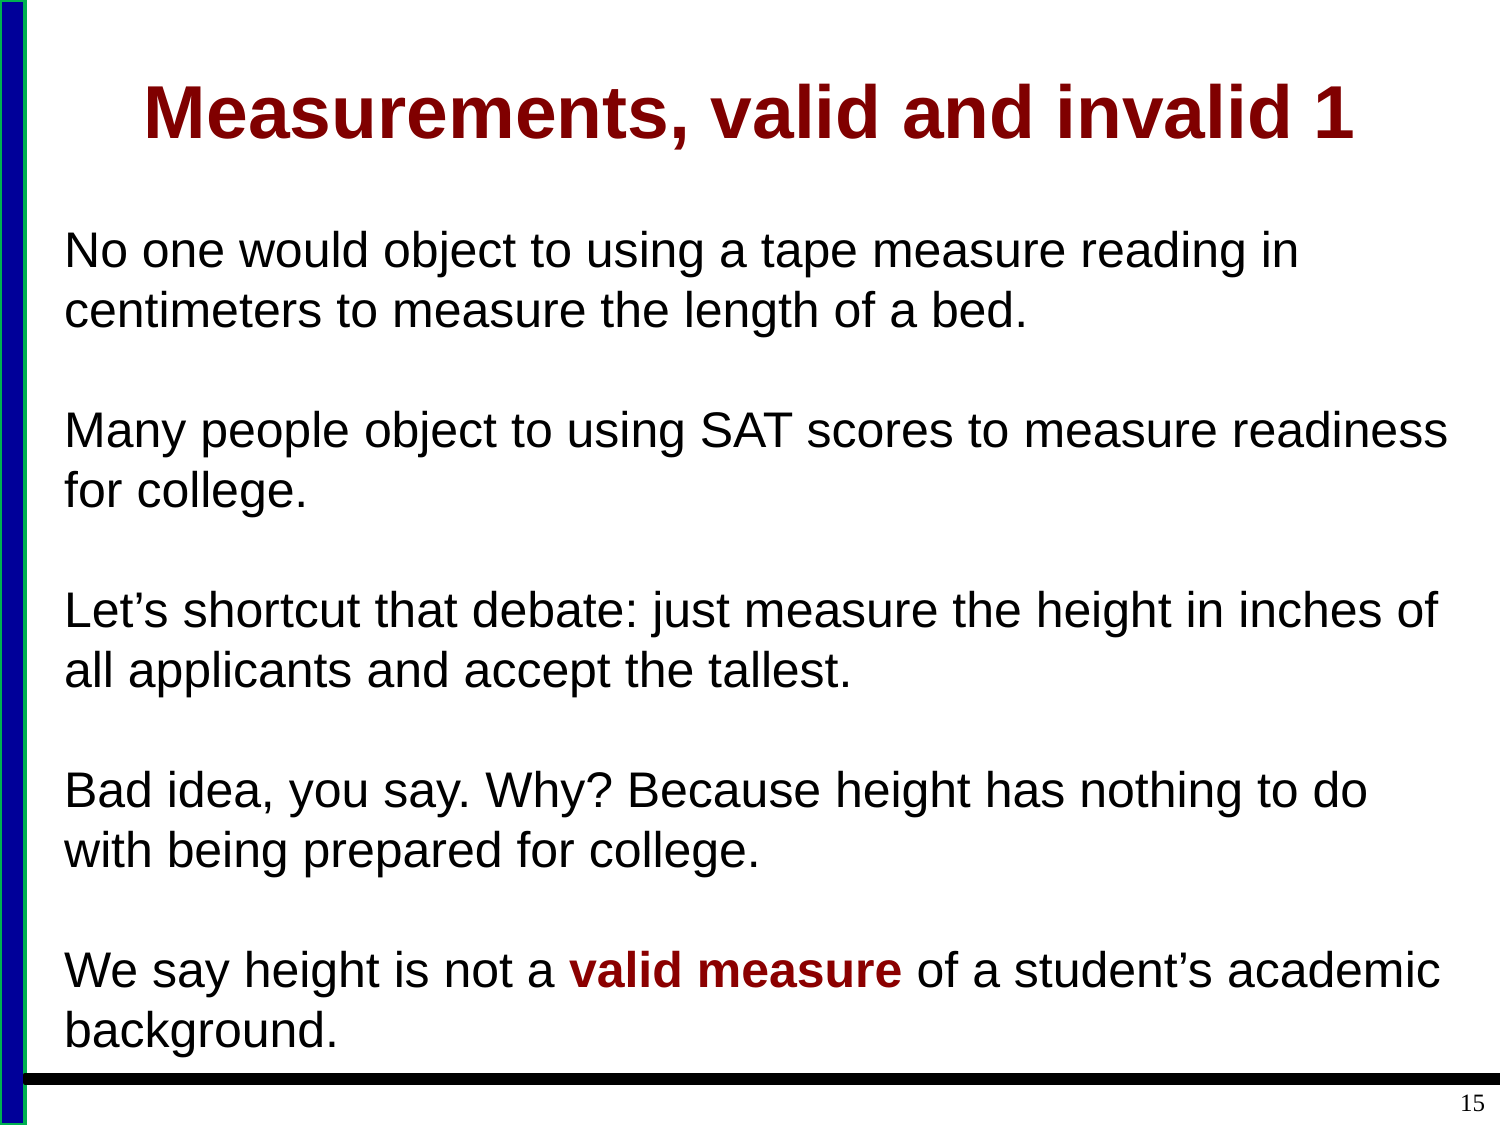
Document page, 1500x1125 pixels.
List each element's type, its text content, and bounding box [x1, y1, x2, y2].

text_box No one would object to using a tape measure reading in centimeters to measure the length of a bed. Many people object to using SAT scores to measure readiness for college. Let’s shortcut that debate: just measure the height in inches of all applicants and accept the tallest. Bad idea, you say. Why? Because height has nothing to do with being prepared for college. We say height is not a valid measure of a student’s academic background. [49, 209, 1487, 1065]
title Measurements, valid and invalid 1 [75, 60, 1425, 209]
